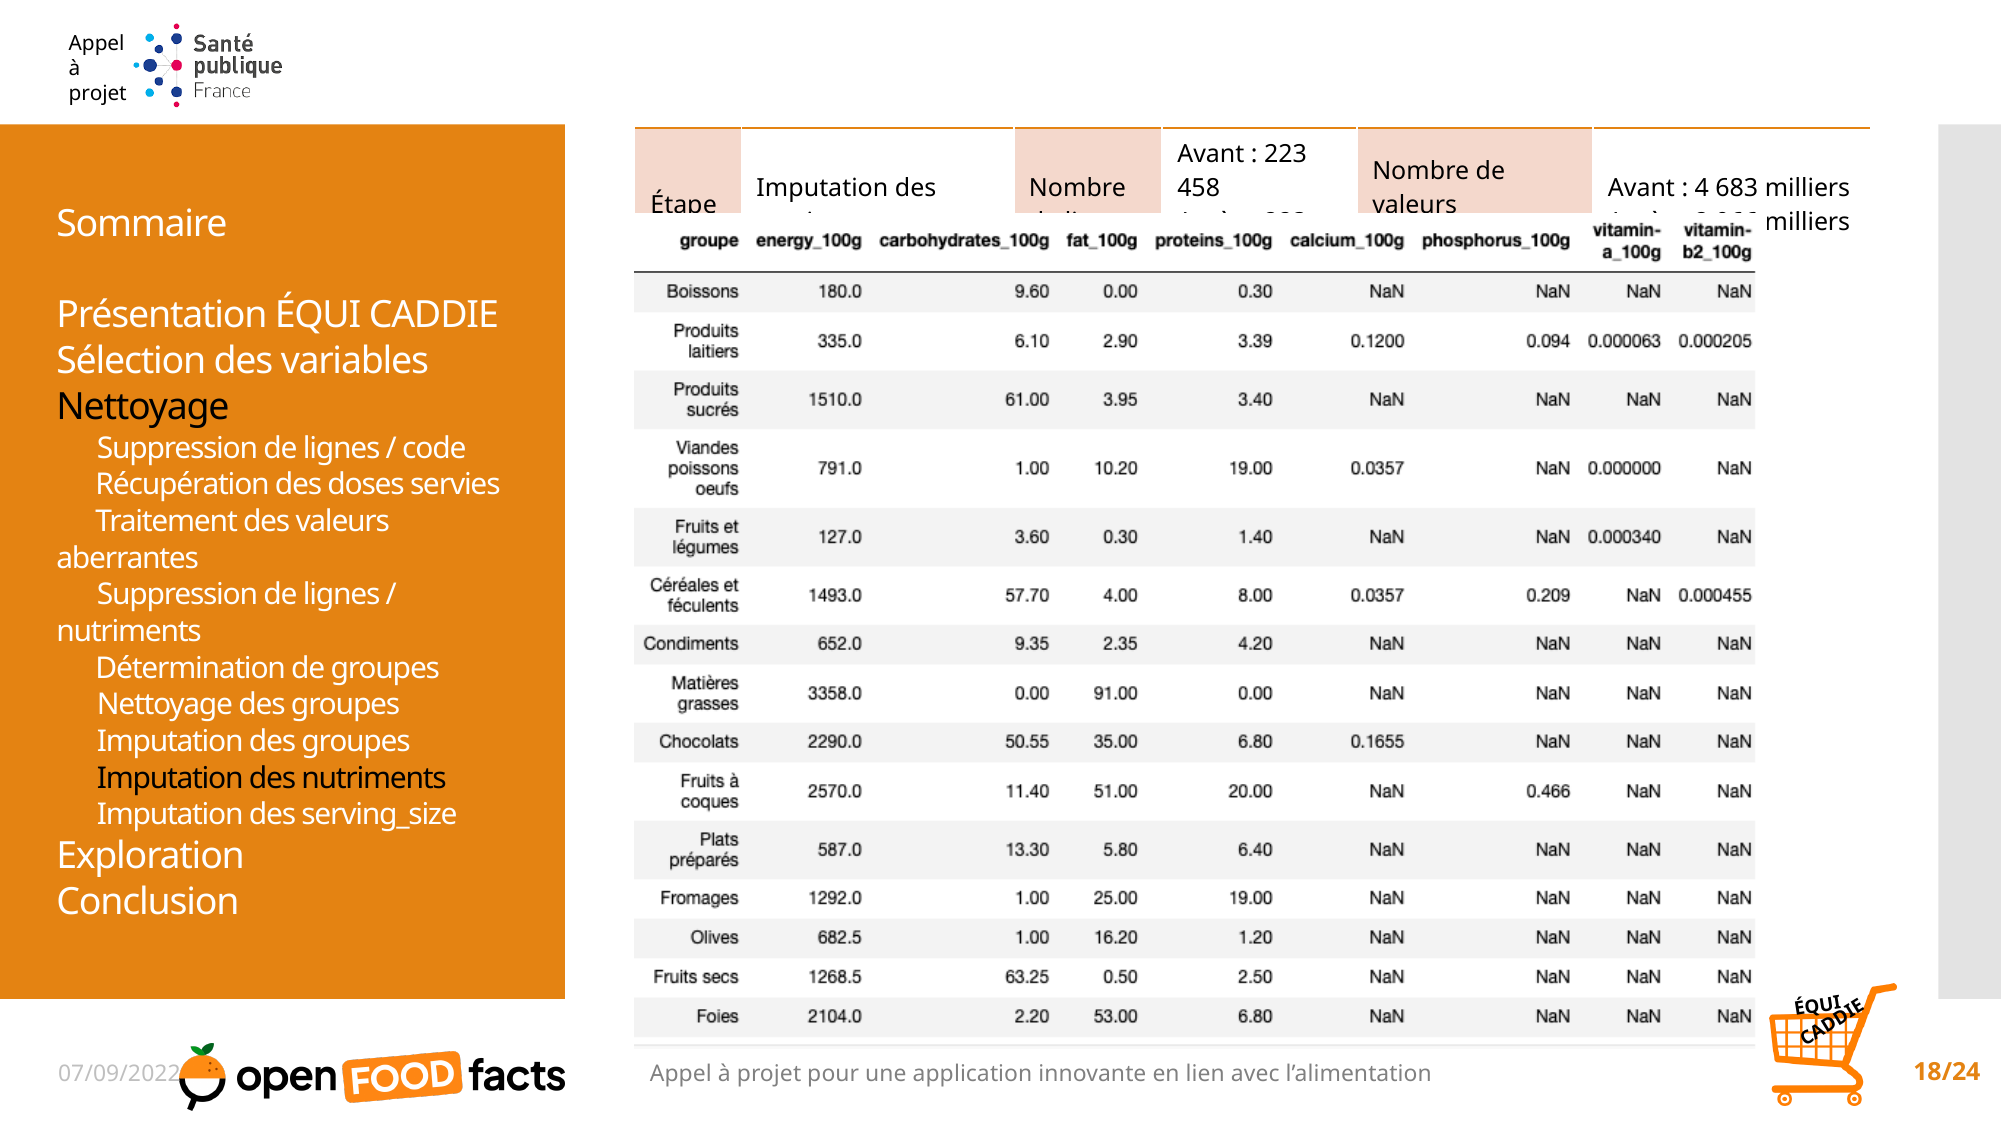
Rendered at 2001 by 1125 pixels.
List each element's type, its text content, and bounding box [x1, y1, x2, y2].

table_header Avant : 4 683 milliers Après : 2 066 milliers [1594, 129, 1870, 279]
table_header Étape [635, 129, 741, 213]
table_header Avant : 223 458 Après : 223 458 [1163, 129, 1356, 213]
table_header Imputation des nutriments [742, 129, 1013, 213]
title Sommaire Présentation ÉQUI CADDIE Sélection des variables Nettoyage Suppression de lignes / code Récupération des doses servies Traitement des valeurs aberrantes Suppression de lignes / nutriments Détermination de groupes Nettoyage des groupes Imputation des groupes Imputation des nutriments Imputation des serving_size Exploration Conclusion [41, 184, 545, 940]
slide_number 18/24 [1744, 1042, 1996, 1103]
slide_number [43, 1042, 493, 1103]
picture [179, 1043, 565, 1111]
table_header Nombre de lignes [1015, 129, 1161, 213]
picture [1769, 983, 1897, 1042]
picture [98, 14, 321, 115]
picture [634, 213, 1768, 1050]
table_header Nombre de valeurs manquantes [1358, 129, 1592, 213]
footer Appel à projet pour une application innovante en lien avec l’alimentation [634, 1050, 1605, 1103]
